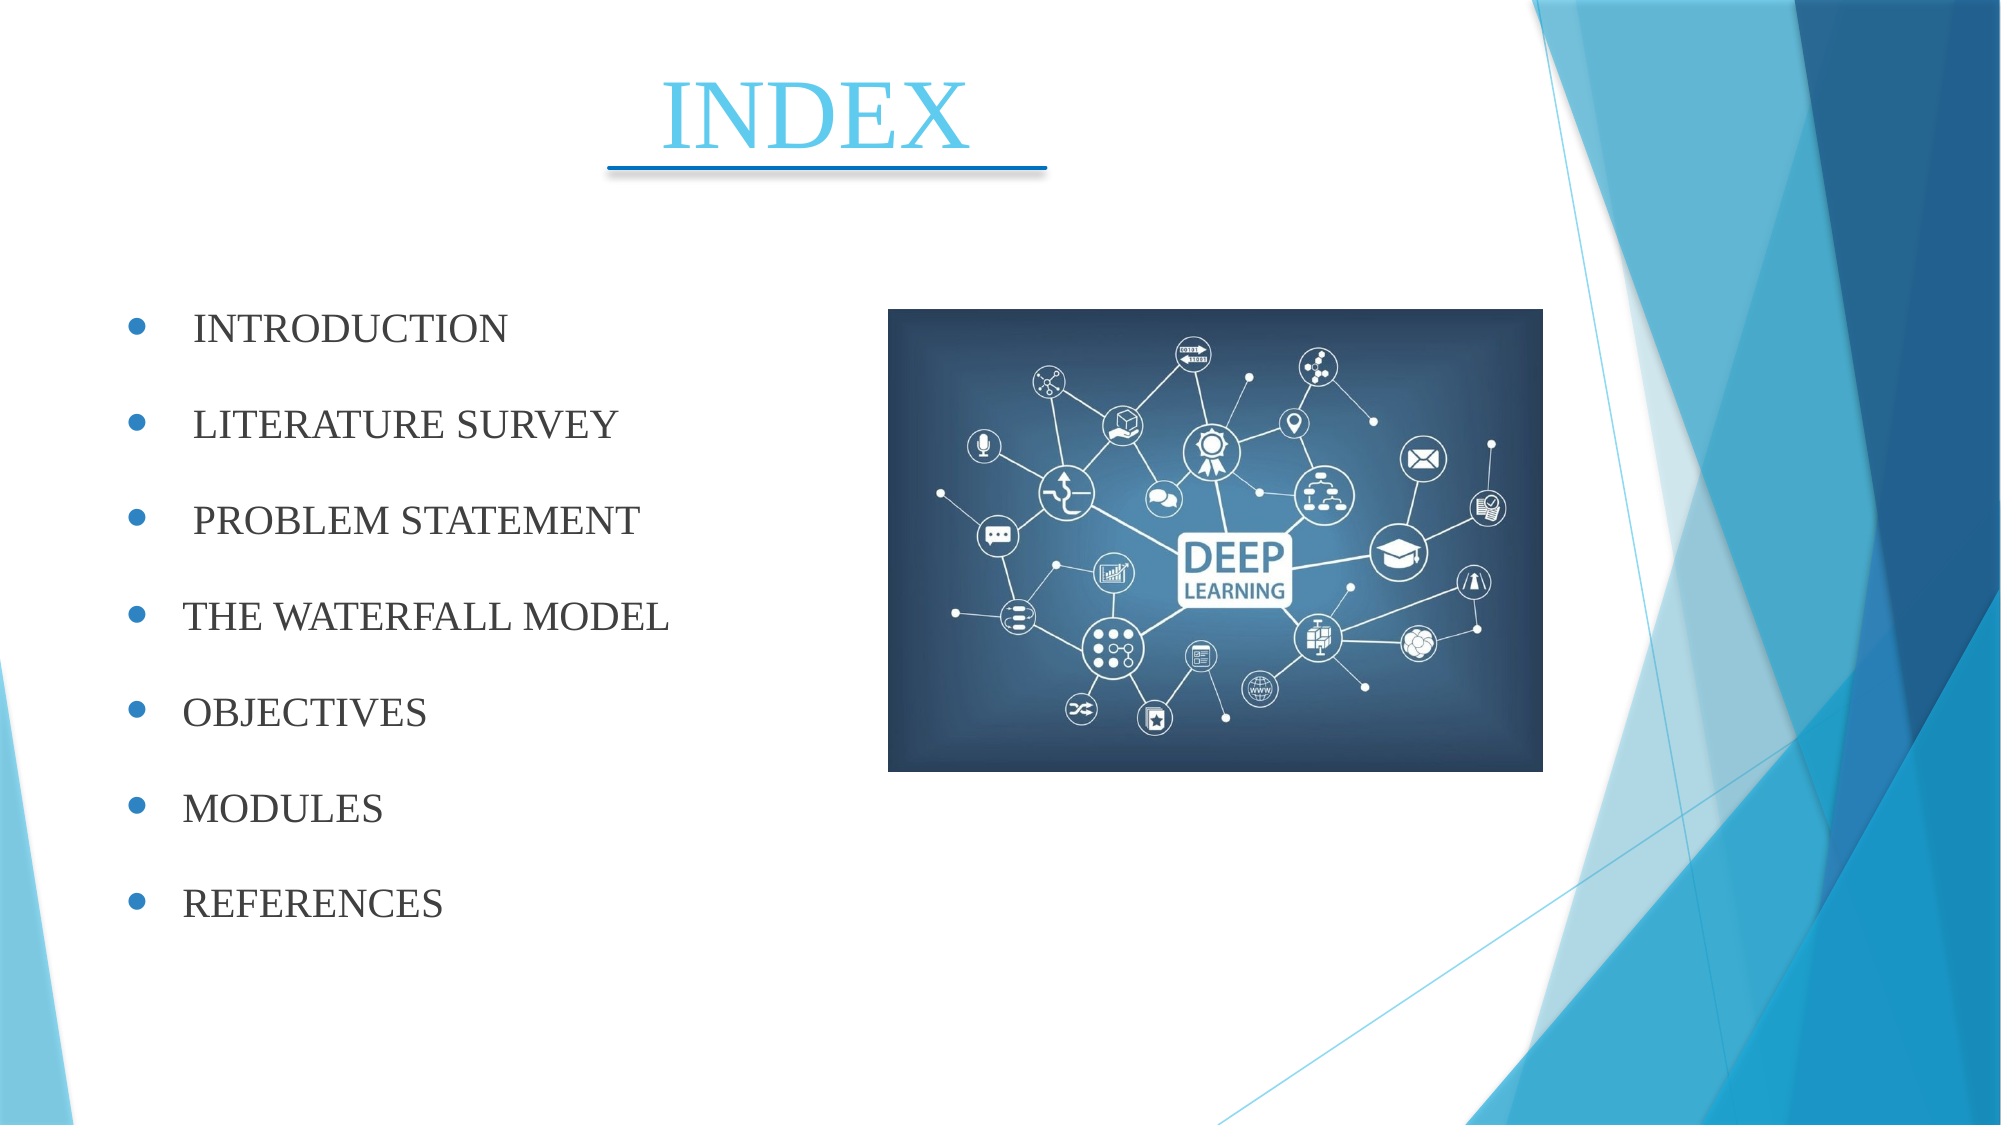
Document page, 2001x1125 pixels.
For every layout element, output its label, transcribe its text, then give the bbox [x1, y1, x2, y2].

list INTRODUCTION LITERATURE SURVEY PROBLEM STATEMENT THE WATERFALL MODEL OBJECTIVES MODULES REFERENCES [111, 267, 1522, 992]
title INDEX [111, 41, 1522, 159]
picture [887, 308, 1543, 773]
